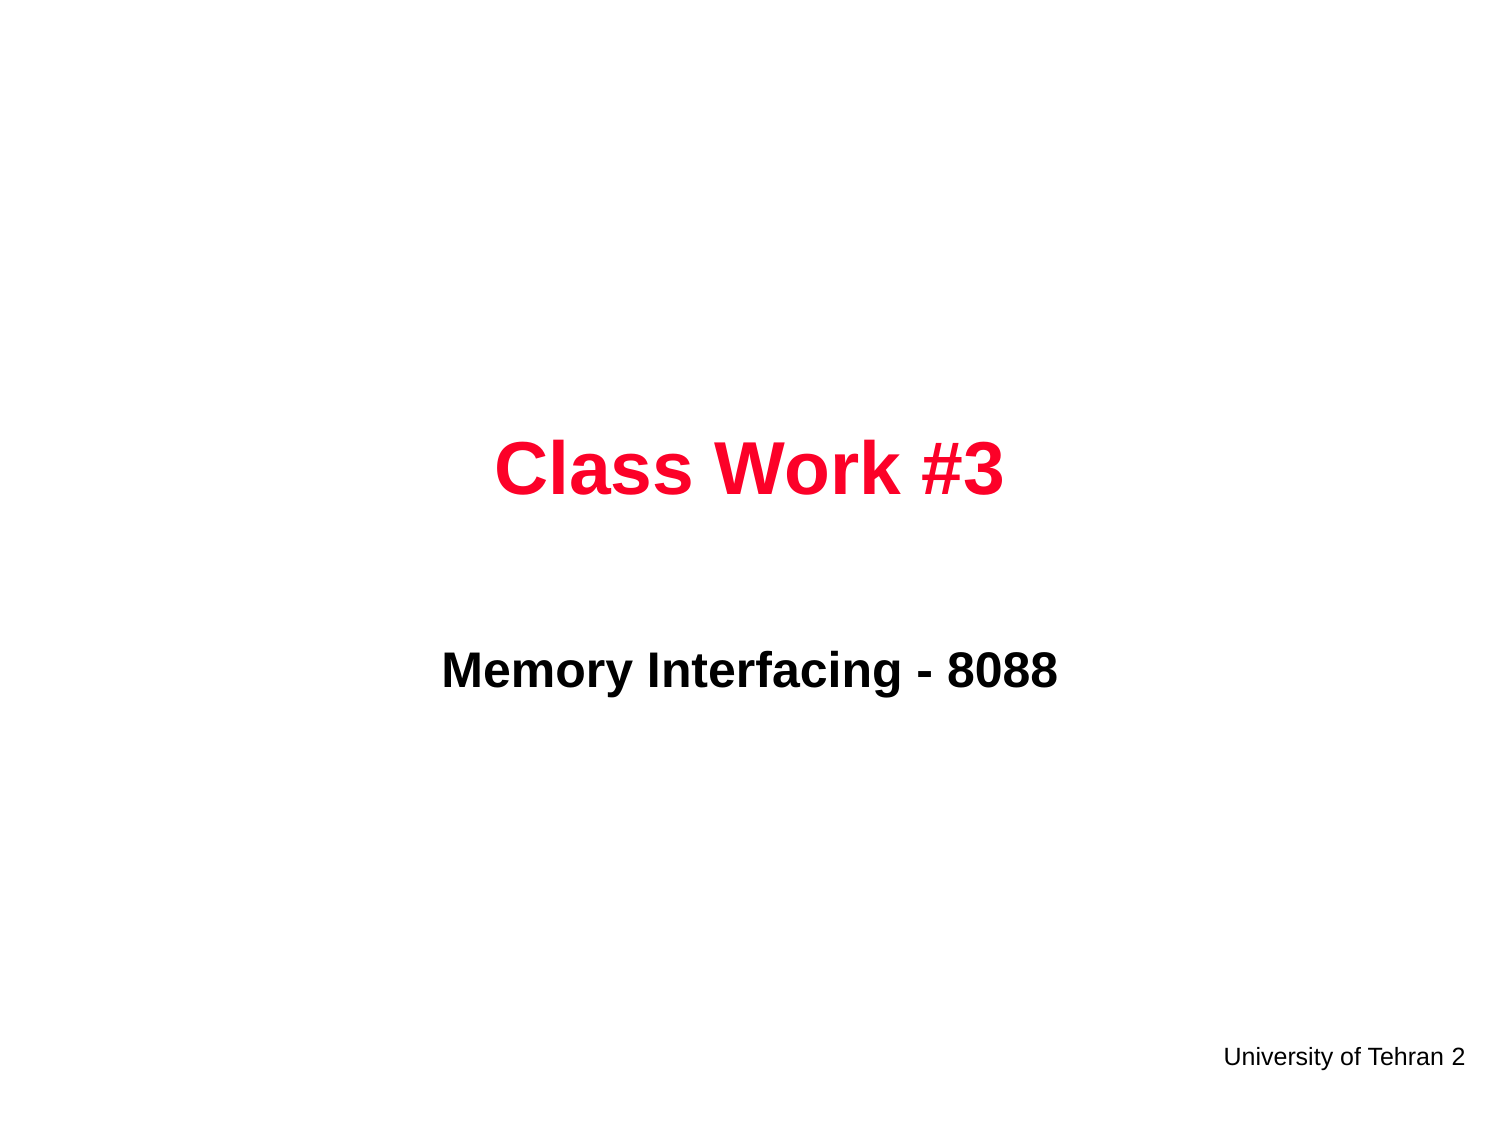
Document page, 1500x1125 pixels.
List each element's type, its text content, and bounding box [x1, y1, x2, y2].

title Class Work #3 [112, 349, 1388, 591]
subtitle Memory Interfacing - 8088 [225, 637, 1275, 925]
